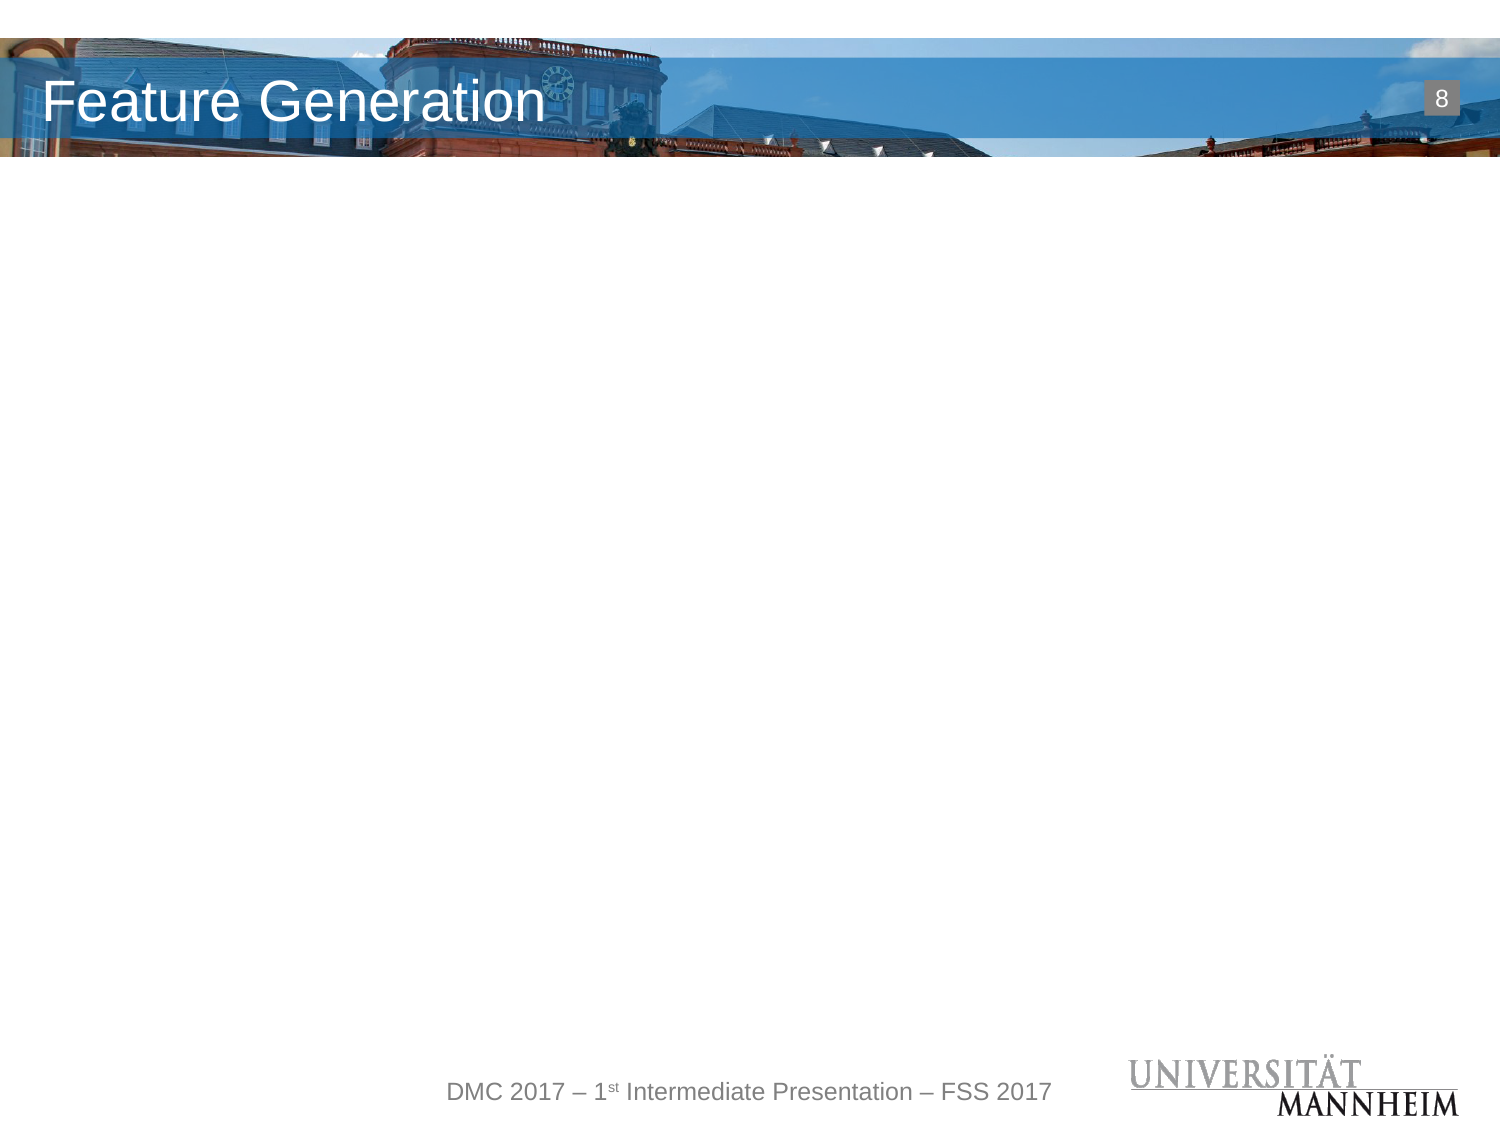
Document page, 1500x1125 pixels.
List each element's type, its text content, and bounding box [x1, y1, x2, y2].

picture [0, 38, 1500, 157]
title Feature Generation [41, 57, 1459, 139]
slide_number 8 [1424, 79, 1461, 116]
picture [1128, 1054, 1459, 1116]
footer DMC 2017 – 1st Intermediate Presentation – FSS 2017 [395, 1069, 1105, 1112]
